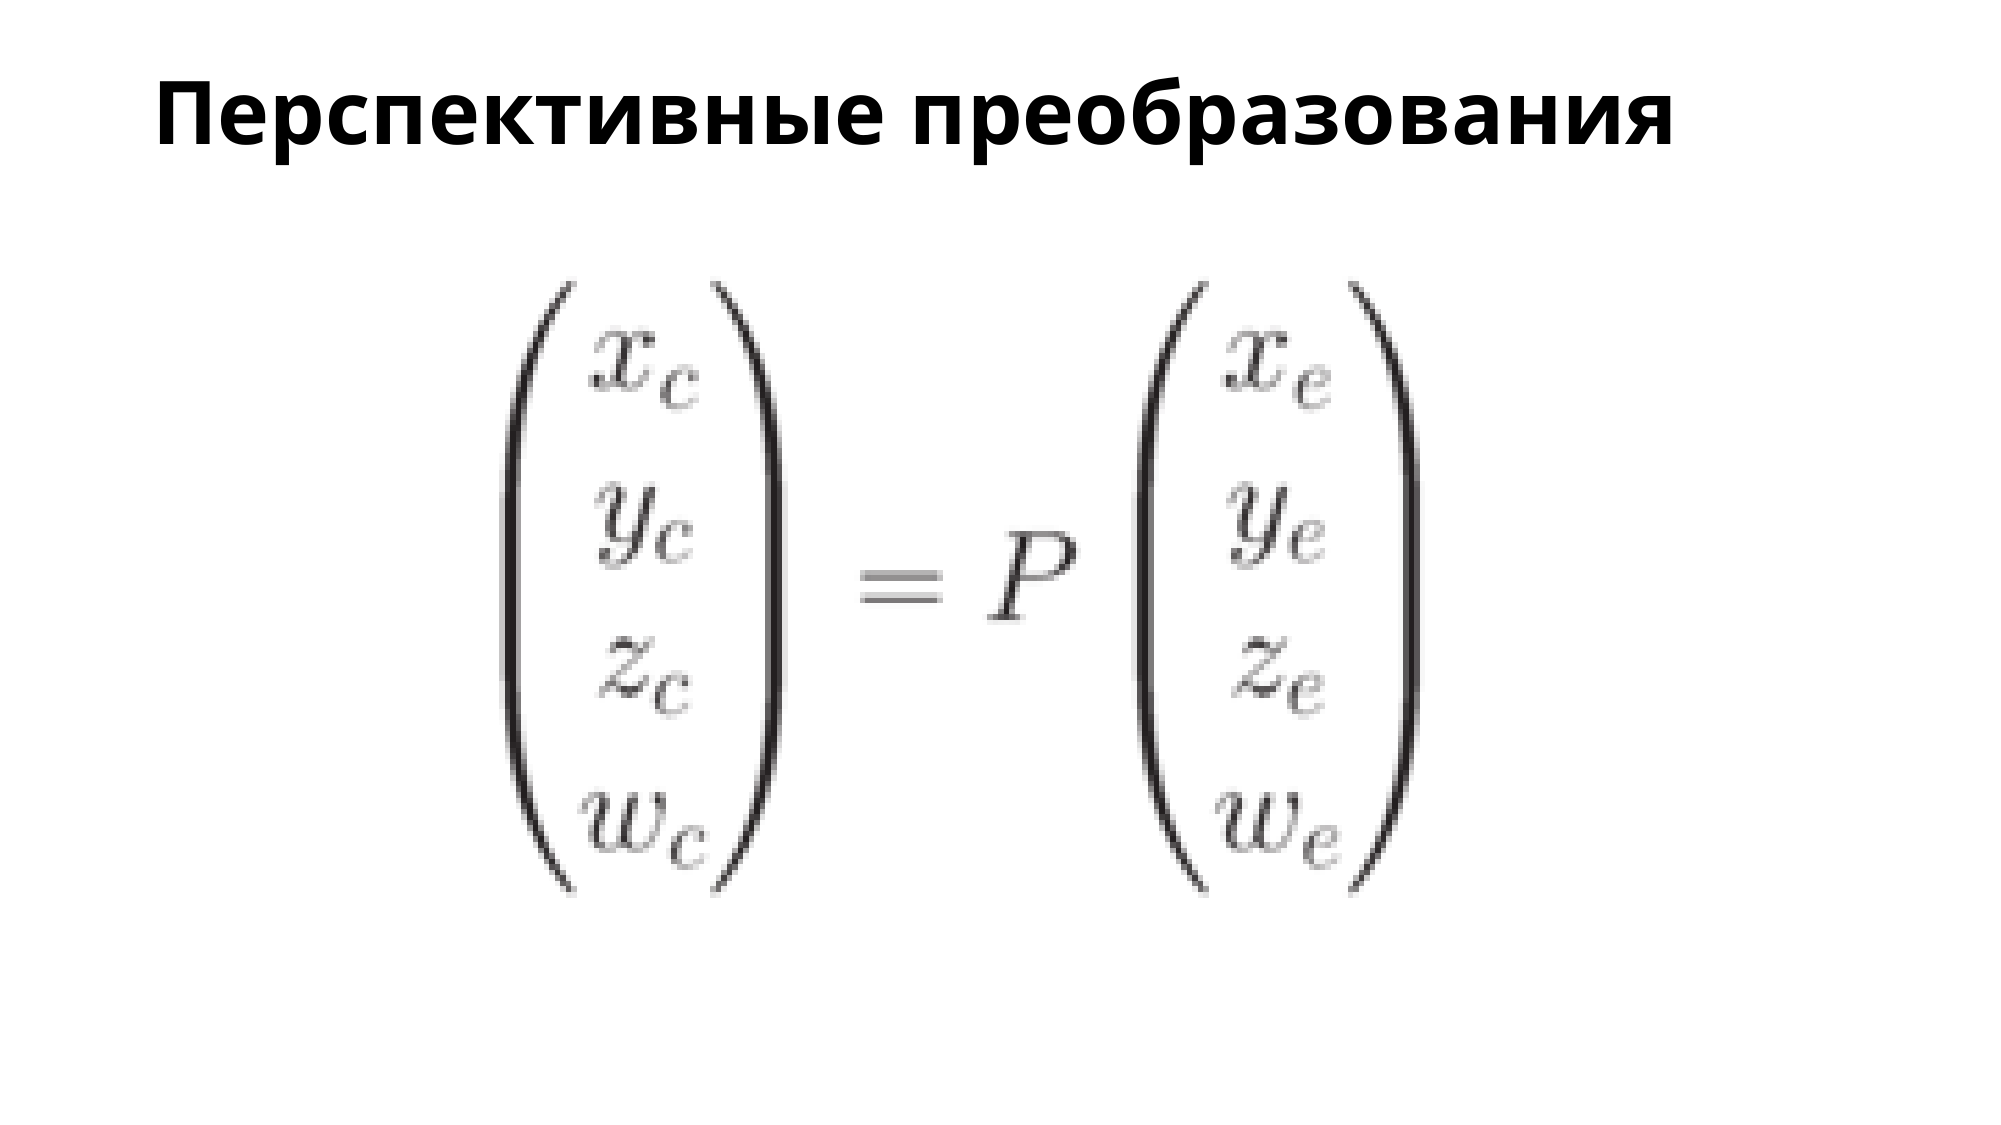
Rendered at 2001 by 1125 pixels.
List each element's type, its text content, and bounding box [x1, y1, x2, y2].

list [461, 276, 1459, 898]
title Перспективные преобразования [137, 59, 1863, 278]
